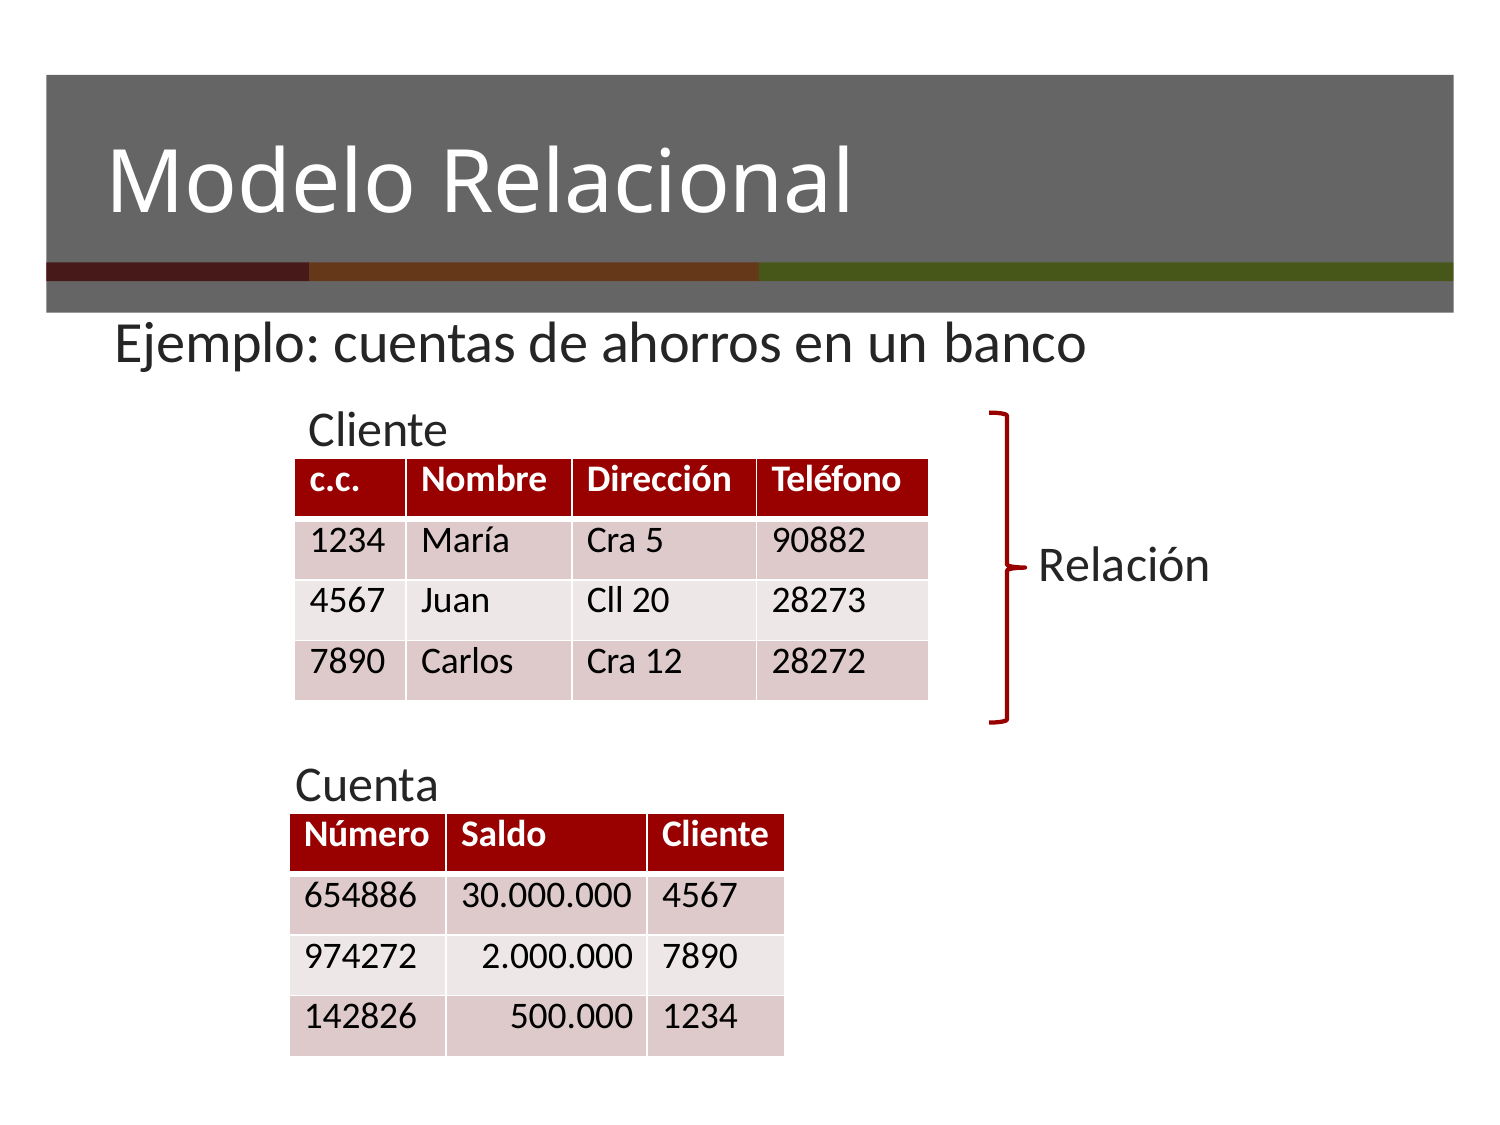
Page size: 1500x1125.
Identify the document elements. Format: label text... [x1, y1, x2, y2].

title Modelo Relacional [46, 74, 1454, 313]
table_cell Juan [407, 592, 571, 640]
table_cell 30.000.000 [447, 877, 646, 934]
table_cell 500.000 [447, 996, 646, 1056]
table_cell 7890 [648, 936, 784, 995]
table_header Número [290, 814, 445, 871]
table_cell 142826 [290, 996, 445, 1056]
text_box Cuenta [293, 749, 442, 812]
table_cell 2.000.000 [447, 936, 646, 995]
table_cell Carlos [407, 641, 571, 700]
table_cell Cra 12 [573, 641, 756, 700]
table_cell 4567 [295, 592, 405, 640]
table_cell 974272 [290, 936, 445, 995]
table_cell 28273 [757, 592, 928, 640]
table_cell 7890 [295, 641, 405, 700]
table_cell Cll 20 [573, 592, 756, 640]
table_cell 28272 [757, 641, 928, 700]
text_box Ejemplo: cuentas de ahorros en un banco Cliente Relación [112, 274, 1213, 592]
table_cell 1234 [648, 996, 784, 1056]
text_box [989, 592, 1008, 723]
table_cell 654886 [290, 877, 445, 934]
table_header Saldo [447, 814, 646, 871]
table_cell 4567 [648, 877, 784, 934]
table_header Cliente [648, 814, 784, 871]
